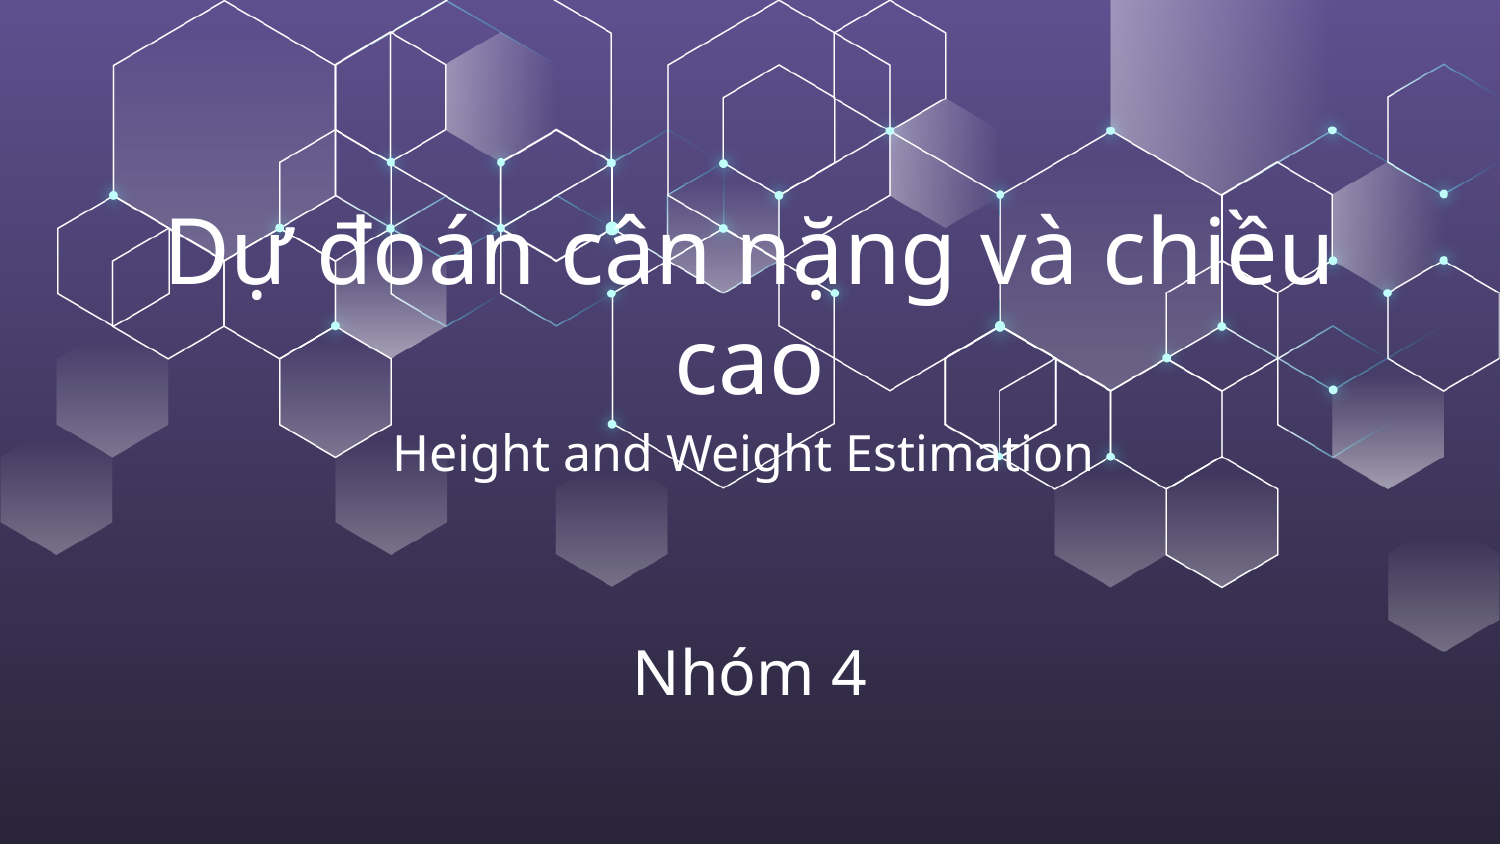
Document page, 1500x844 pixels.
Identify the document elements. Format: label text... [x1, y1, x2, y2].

picture [0, 0, 1500, 652]
subtitle Nhóm 4 [75, 617, 1425, 727]
title Dự đoán cân nặng và chiều cao [75, 234, 1425, 372]
text_box Height and Weight Estimation [357, 405, 1131, 543]
